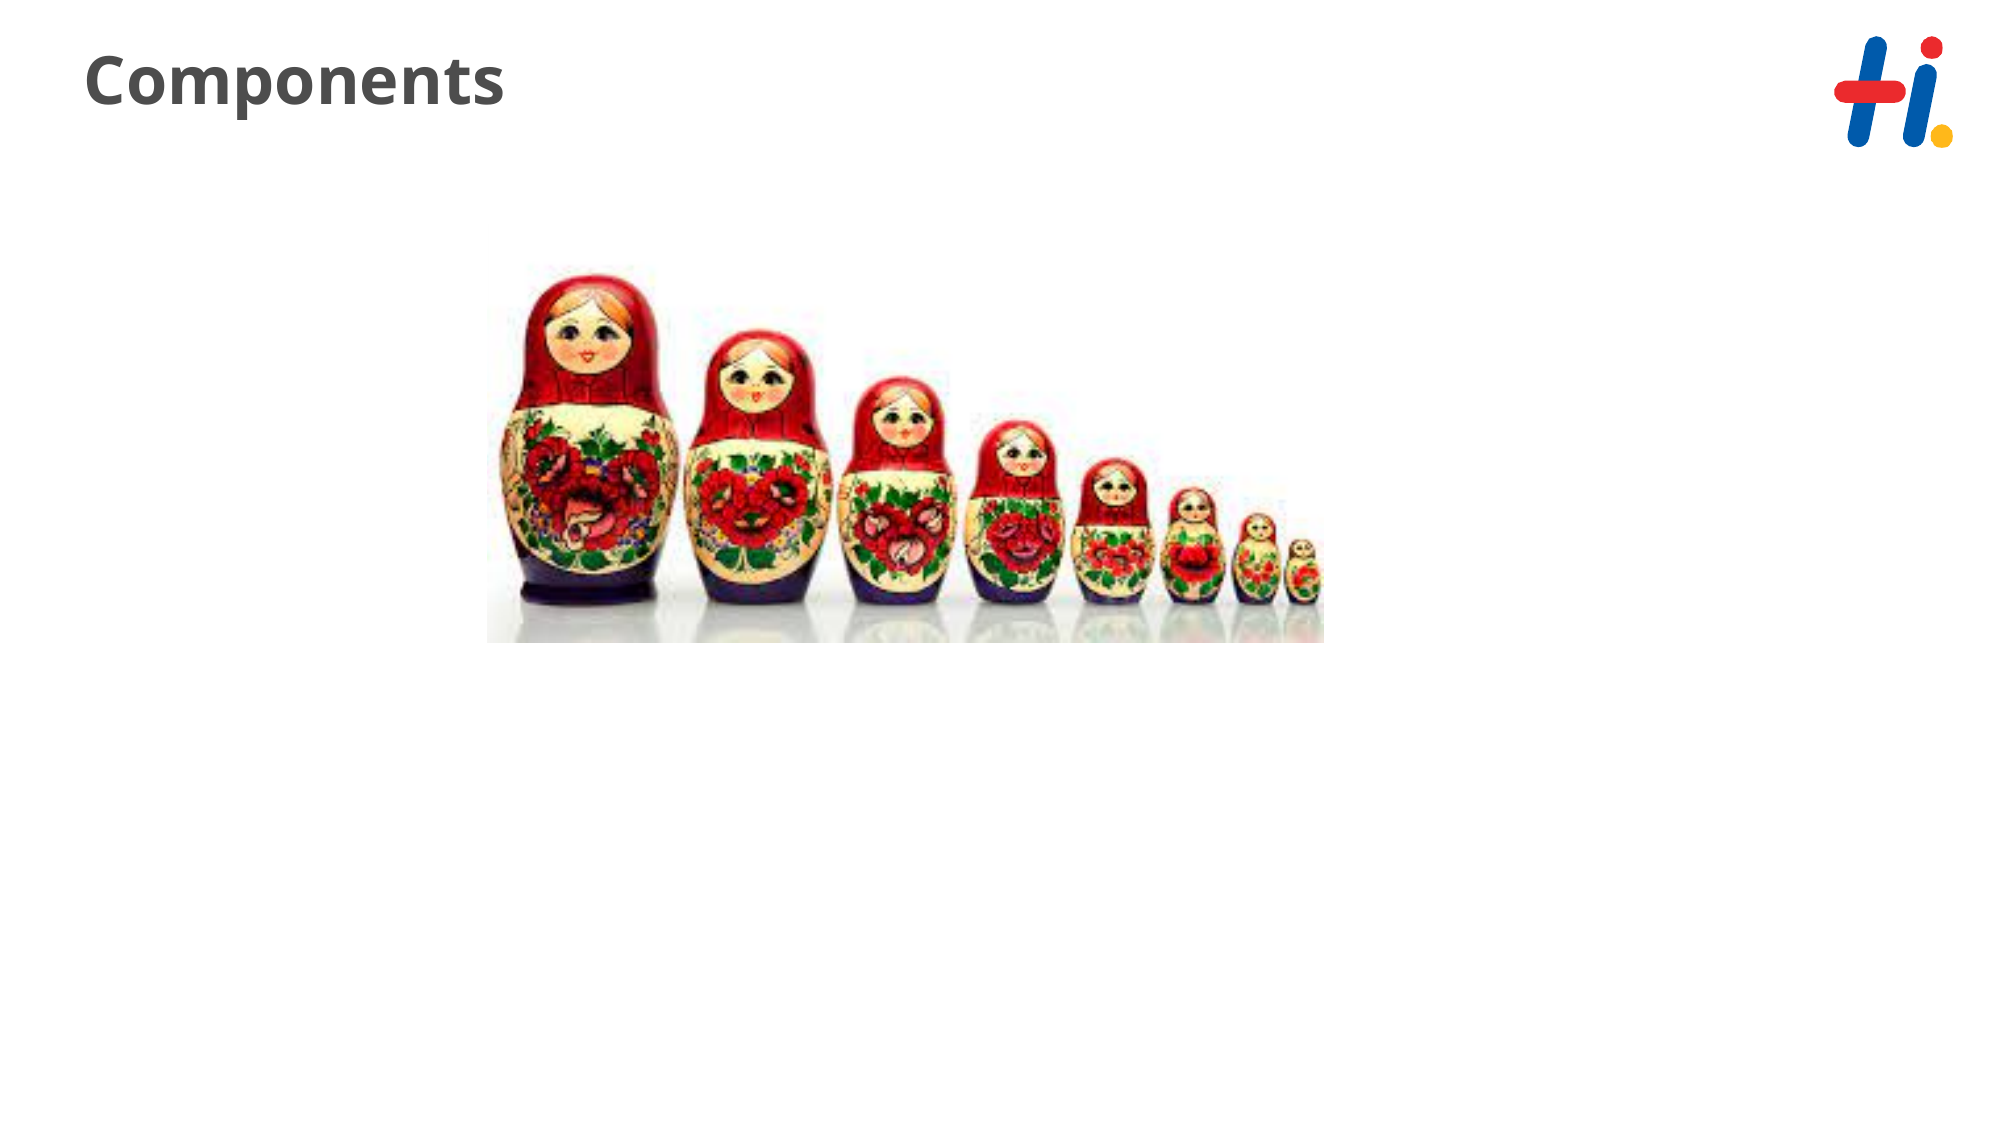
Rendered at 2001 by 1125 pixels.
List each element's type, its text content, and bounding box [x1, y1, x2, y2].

picture [1930, 124, 1953, 148]
title Components [83, 38, 1250, 119]
picture [487, 224, 1324, 644]
picture [1920, 36, 1943, 59]
